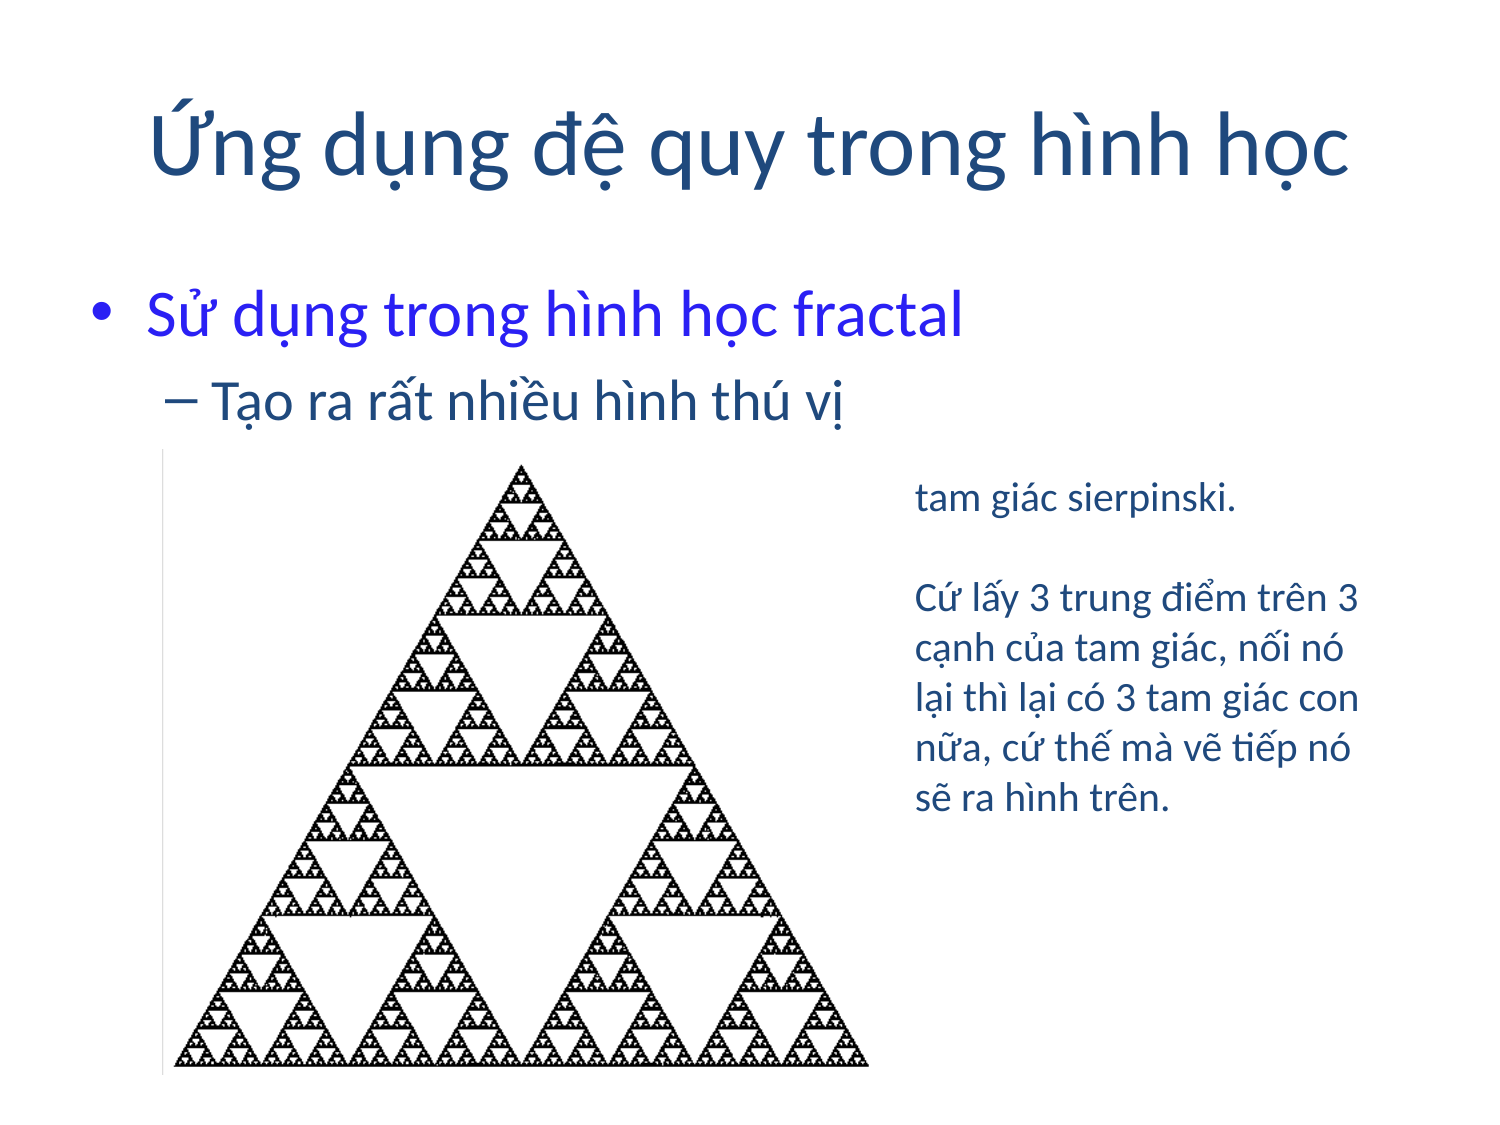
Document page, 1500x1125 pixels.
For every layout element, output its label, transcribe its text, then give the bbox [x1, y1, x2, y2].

picture [162, 449, 910, 1076]
title Ứng dụng đệ quy trong hình học [75, 45, 1425, 233]
text_box tam giác sierpinski. Cứ lấy 3 trung điểm trên 3 cạnh của tam giác, nối nó lại thì lại có 3 tam giác con nữa, cứ thế mà vẽ tiếp nó sẽ ra hình trên. [914, 462, 1388, 828]
list Sử dụng trong hình học fractal Tạo ra rất nhiều hình thú vị [75, 262, 1425, 1005]
